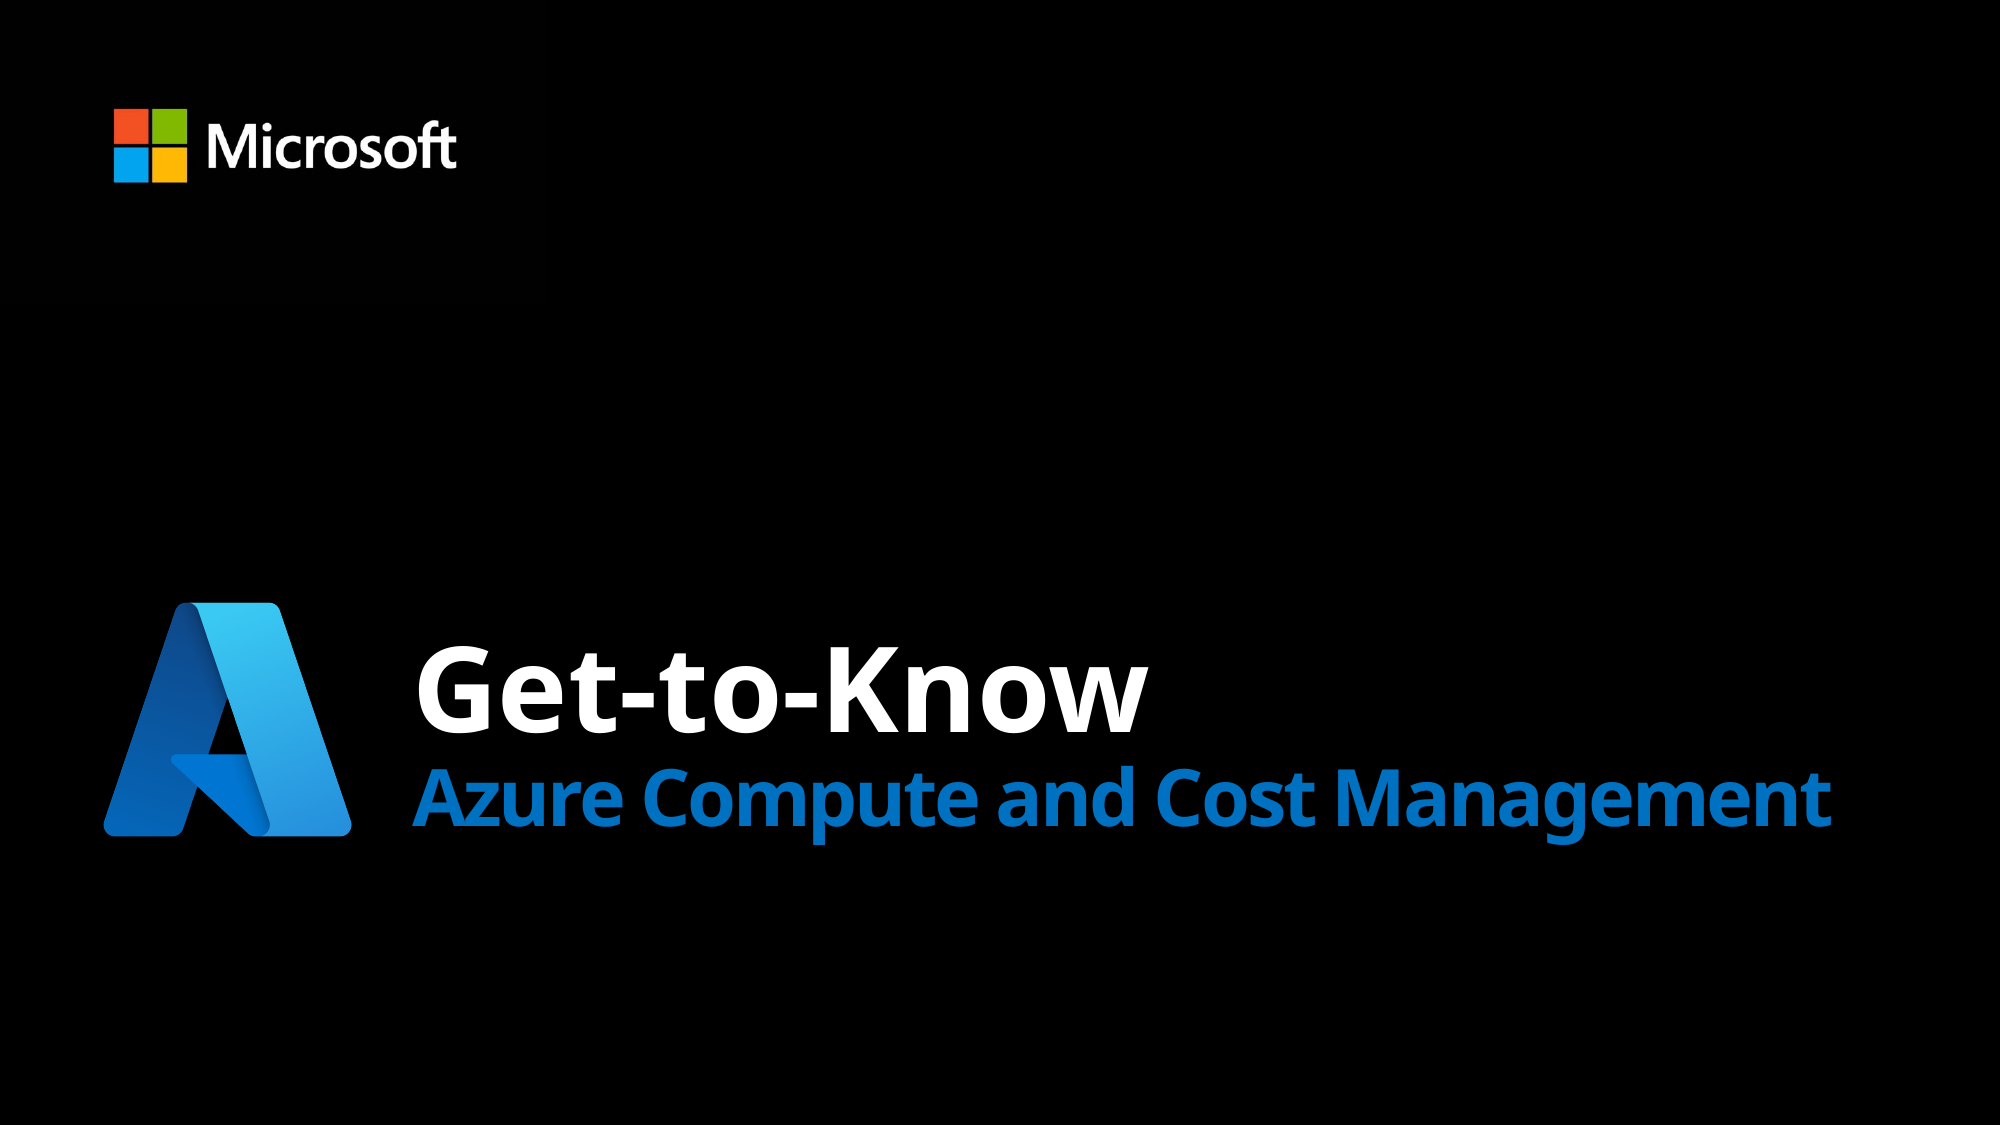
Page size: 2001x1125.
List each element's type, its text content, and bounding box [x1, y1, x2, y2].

title Get-to-Know Azure Compute and Cost Management [397, 618, 1858, 855]
picture [92, 584, 363, 855]
picture [0, 0, 546, 306]
